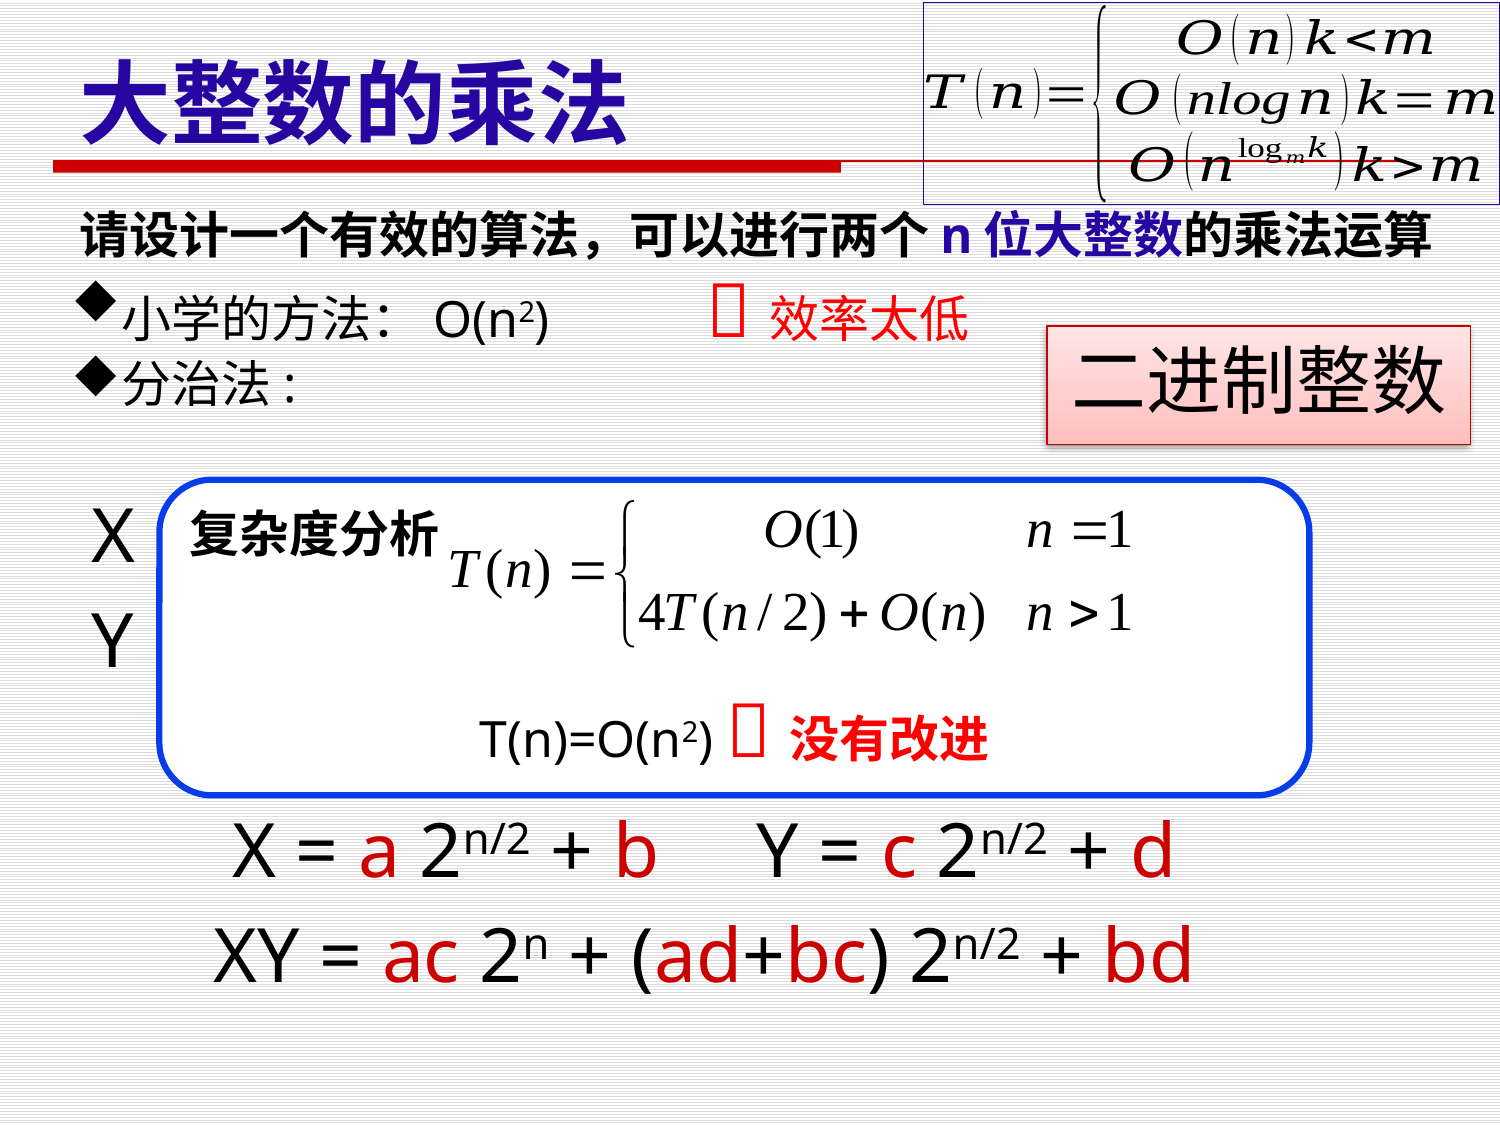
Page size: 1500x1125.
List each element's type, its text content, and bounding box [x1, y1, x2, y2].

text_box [0, 479, 1500, 1125]
text_box 大整数的乘法 [64, 7, 923, 195]
text_box 二进制整数 [1046, 325, 1471, 445]
text_box 请设计一个有效的算法，可以进行两个n位大整数的乘法运算 [41, 196, 1459, 272]
text_box 大整数的乘法 [924, 7, 1340, 195]
text_box 小学的方法：O(n2) 效率太低 分治法: [56, 255, 984, 421]
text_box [159, 479, 1310, 801]
